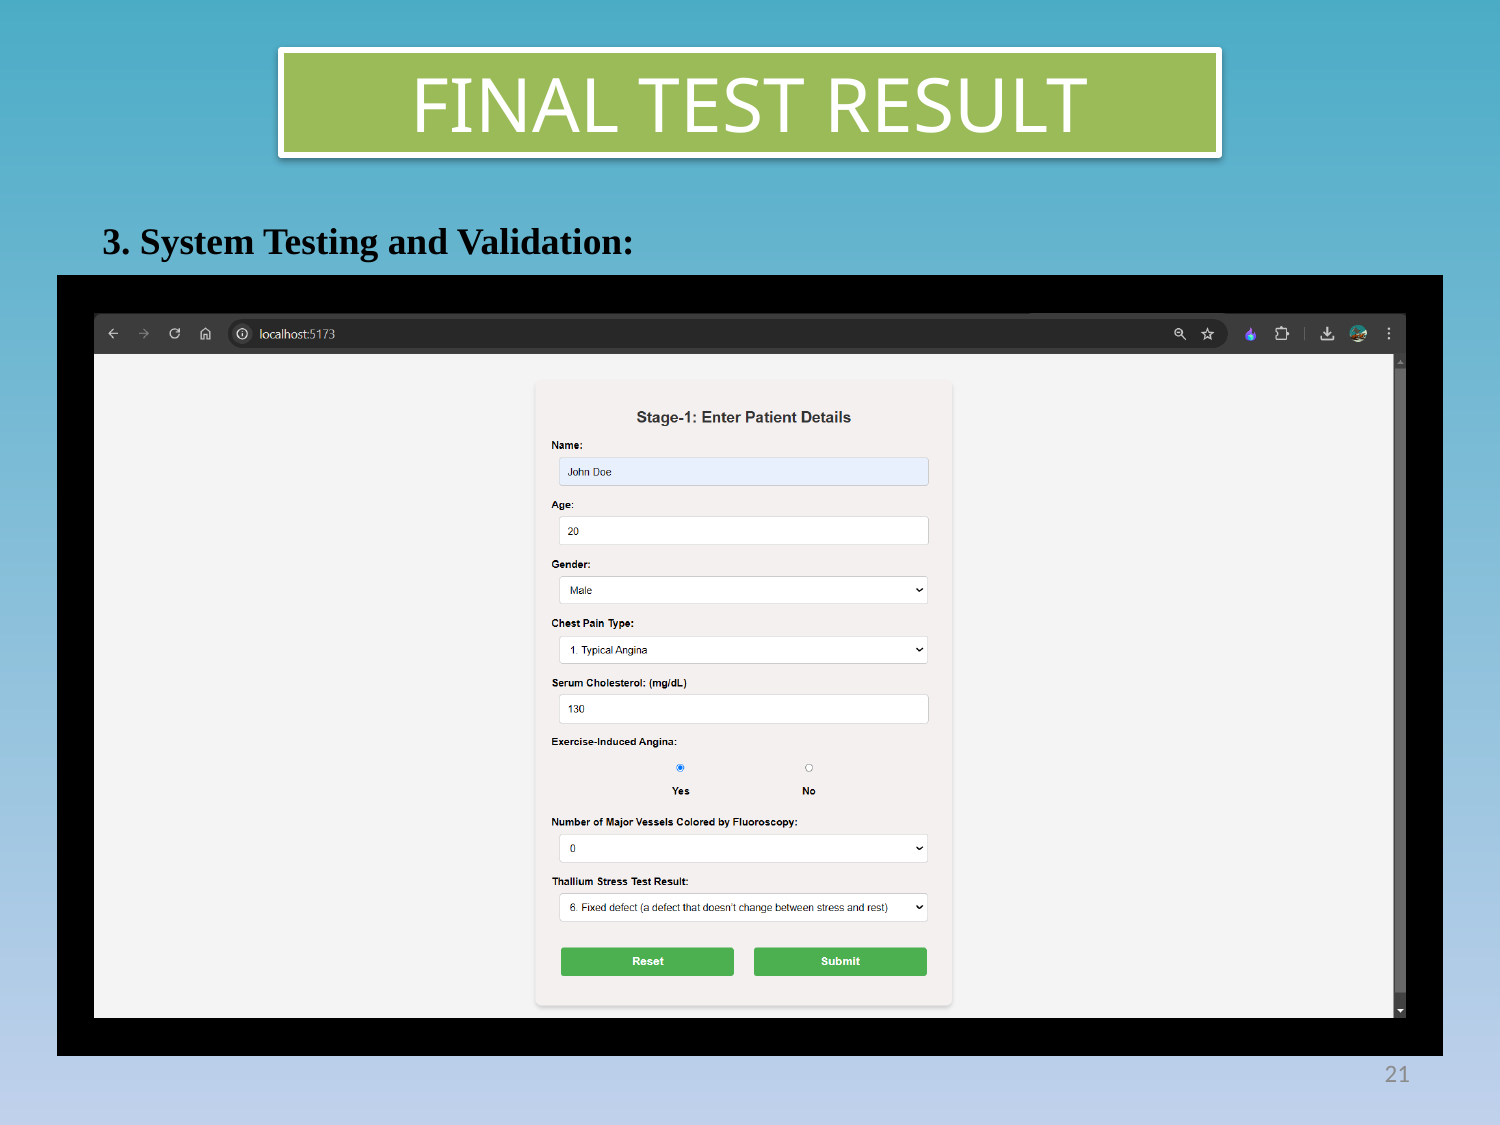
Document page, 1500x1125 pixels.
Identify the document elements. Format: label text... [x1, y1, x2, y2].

picture [93, 312, 1407, 1019]
text_box 3. System Testing and Validation: [87, 187, 838, 270]
slide_number 21 [1074, 1056, 1425, 1103]
text_box FINAL TEST RESULT [278, 47, 1222, 158]
